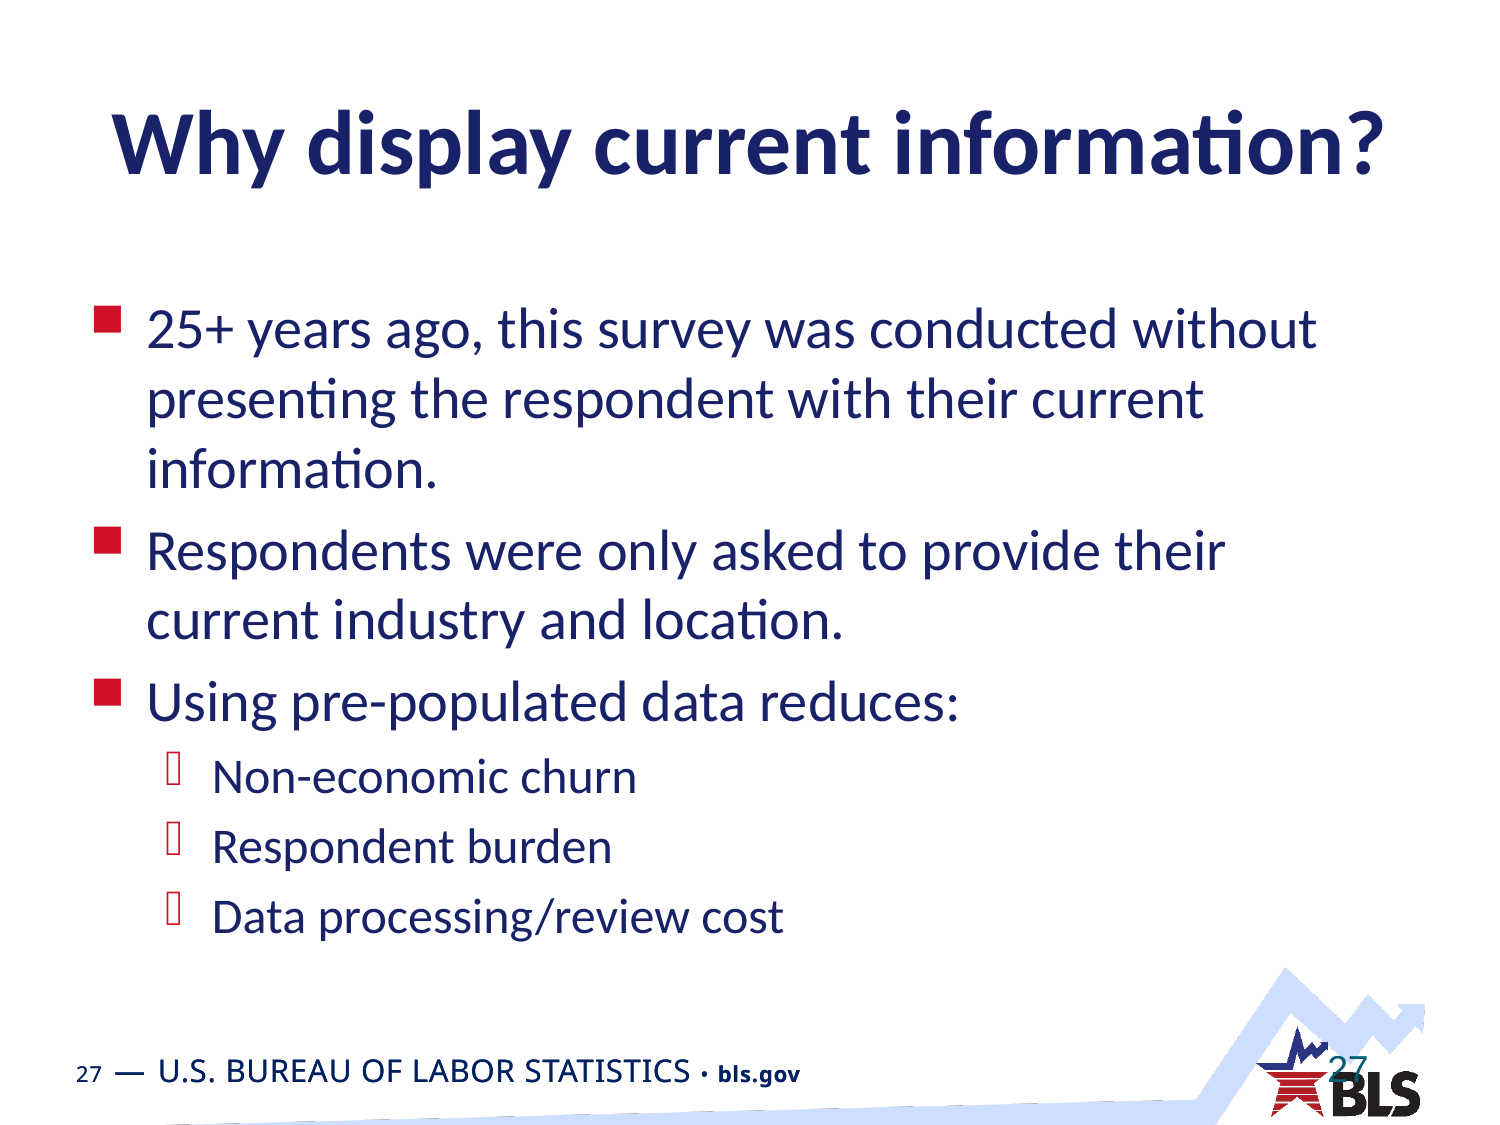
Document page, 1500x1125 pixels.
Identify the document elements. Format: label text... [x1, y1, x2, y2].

list 25+ years ago, this survey was conducted without presenting the respondent with their current information. Respondents were only asked to provide their current industry and location. Using pre-populated data reduces: Non-economic churn Respondent burden Data processing/review cost [74, 282, 1426, 938]
title Why display current information? [74, 74, 1426, 208]
slide_number 27 [1312, 1037, 1425, 1098]
picture [40, 967, 1425, 1125]
